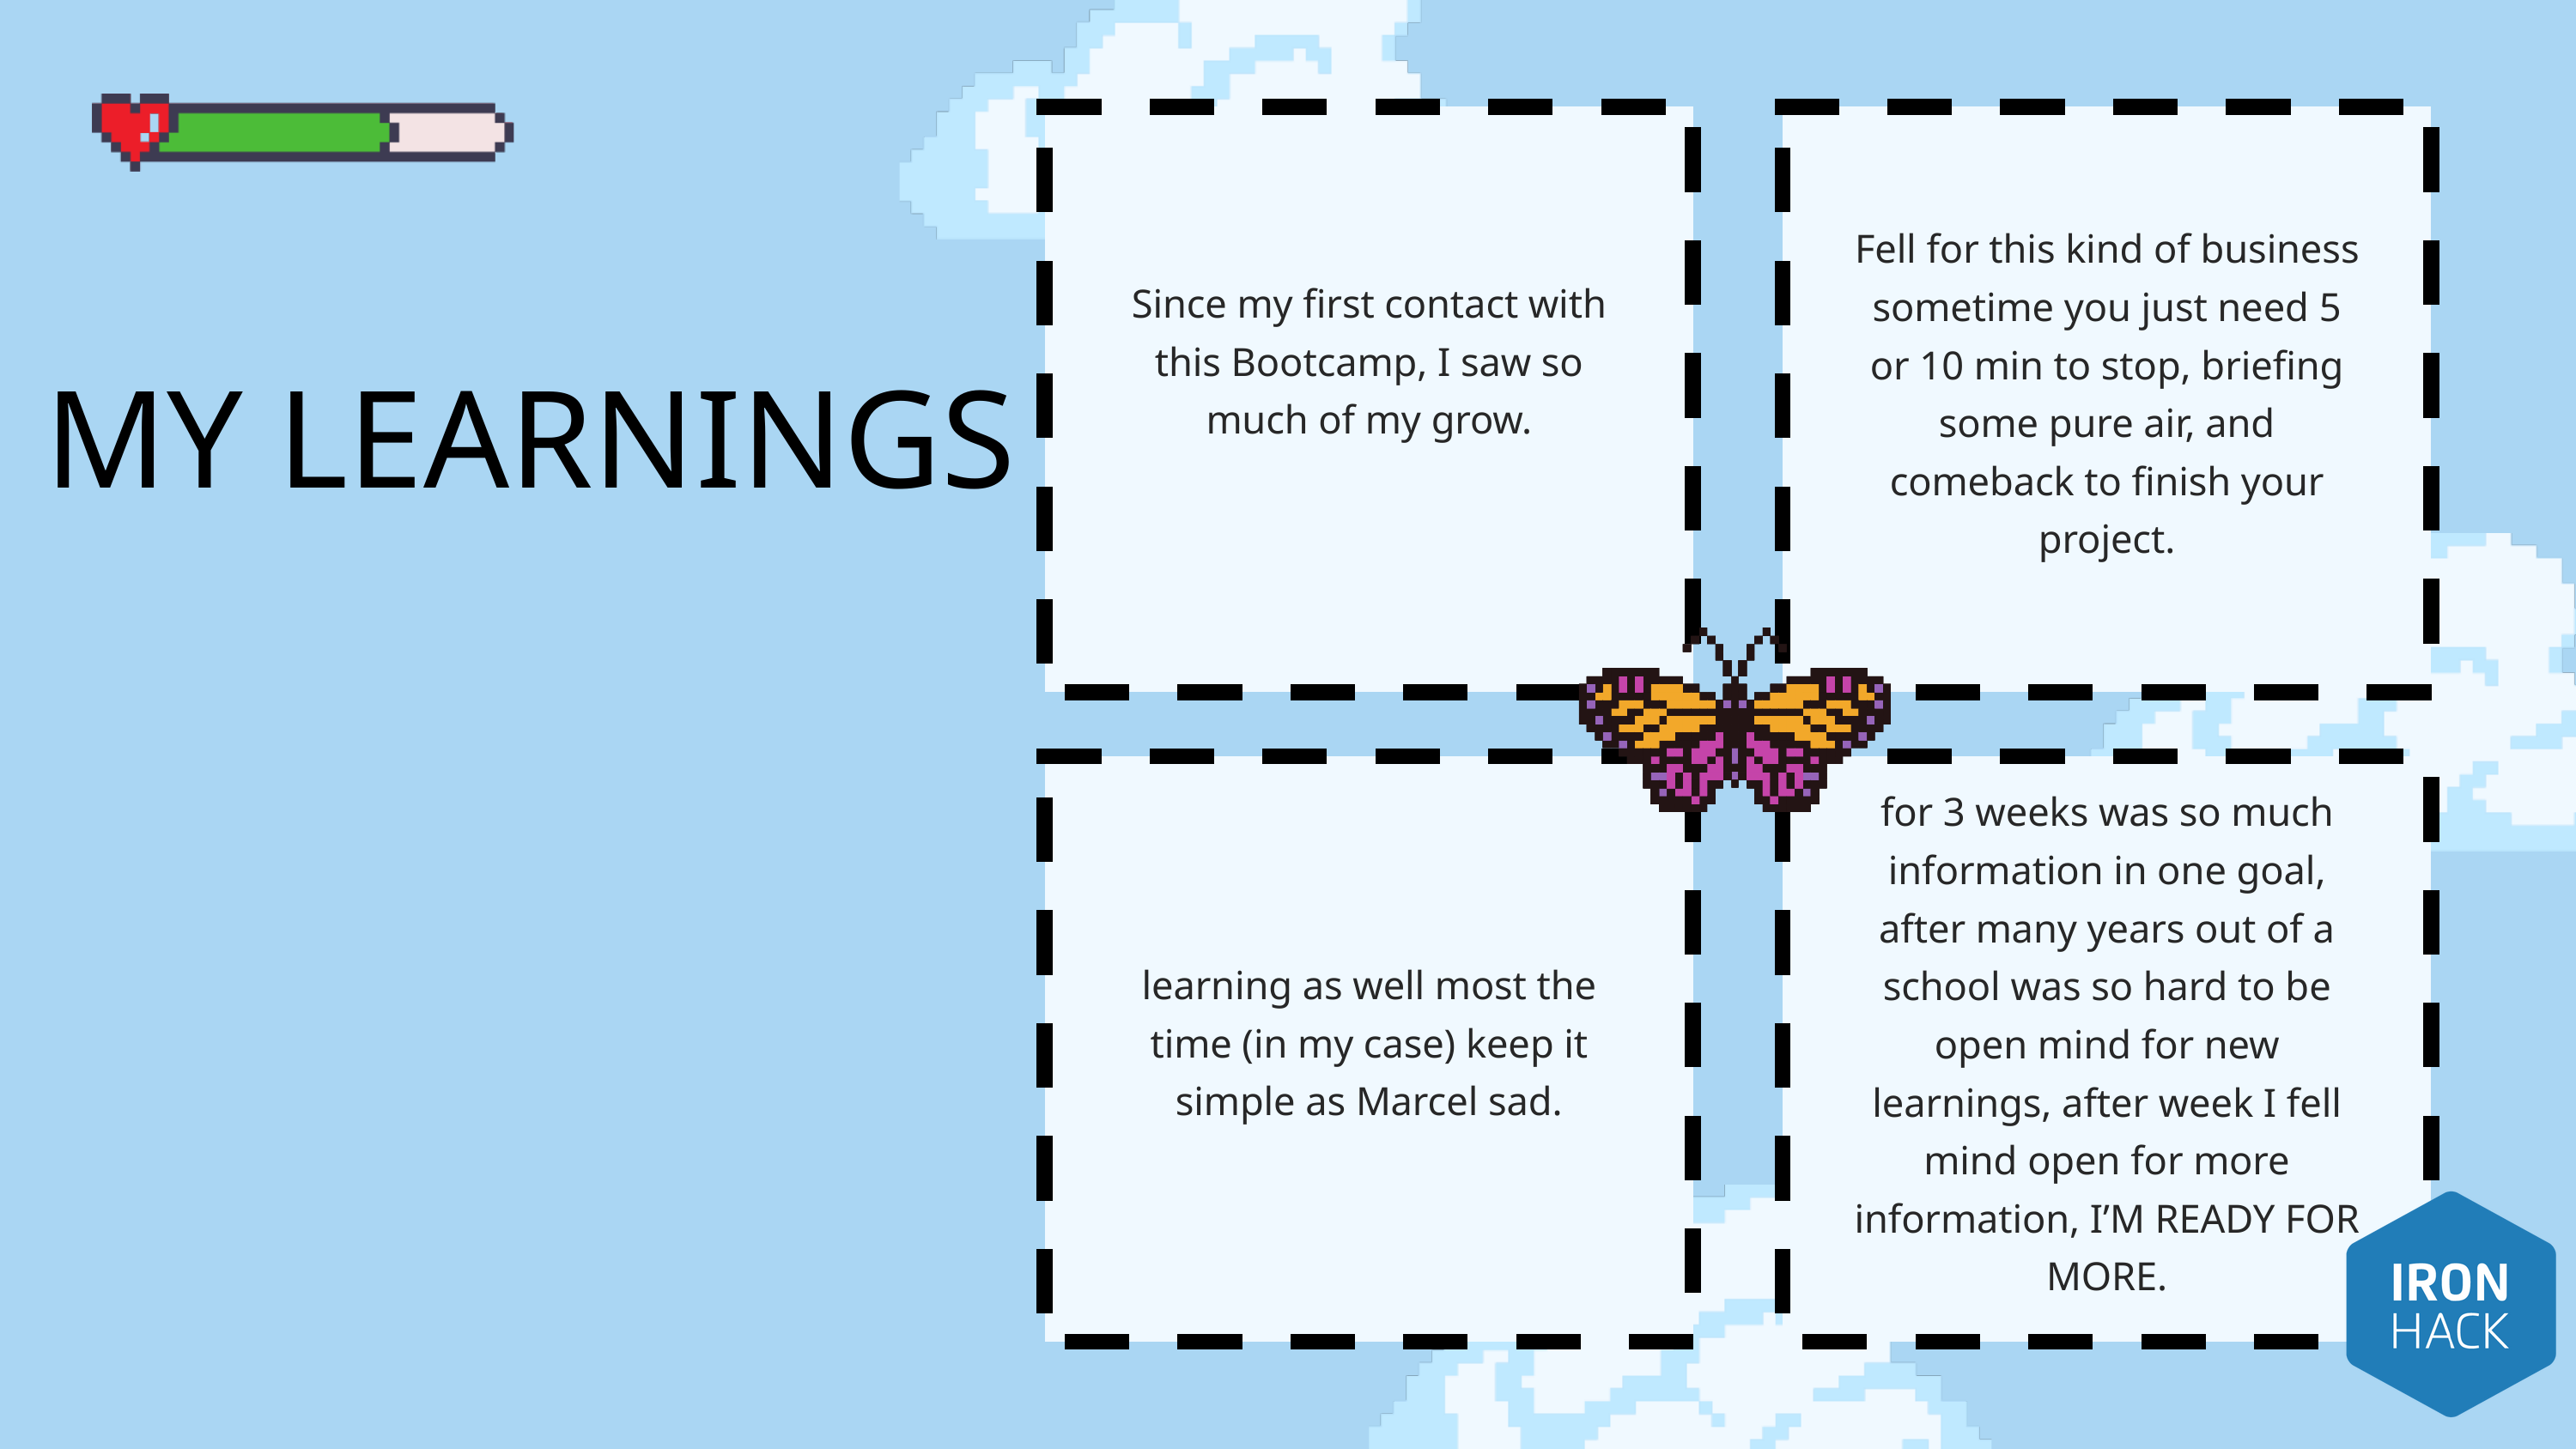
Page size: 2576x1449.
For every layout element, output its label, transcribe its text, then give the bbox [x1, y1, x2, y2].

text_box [1782, 106, 2432, 693]
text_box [1782, 755, 2432, 1343]
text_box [1044, 106, 1694, 693]
text_box [899, 0, 1522, 240]
text_box [2343, 1188, 2558, 1419]
text_box [2066, 533, 2576, 852]
text_box [1578, 627, 1891, 812]
text_box [1369, 1185, 1992, 1449]
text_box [1044, 755, 1694, 1343]
text_box [92, 94, 514, 172]
text_box MY LEARNINGS [45, 371, 1040, 516]
